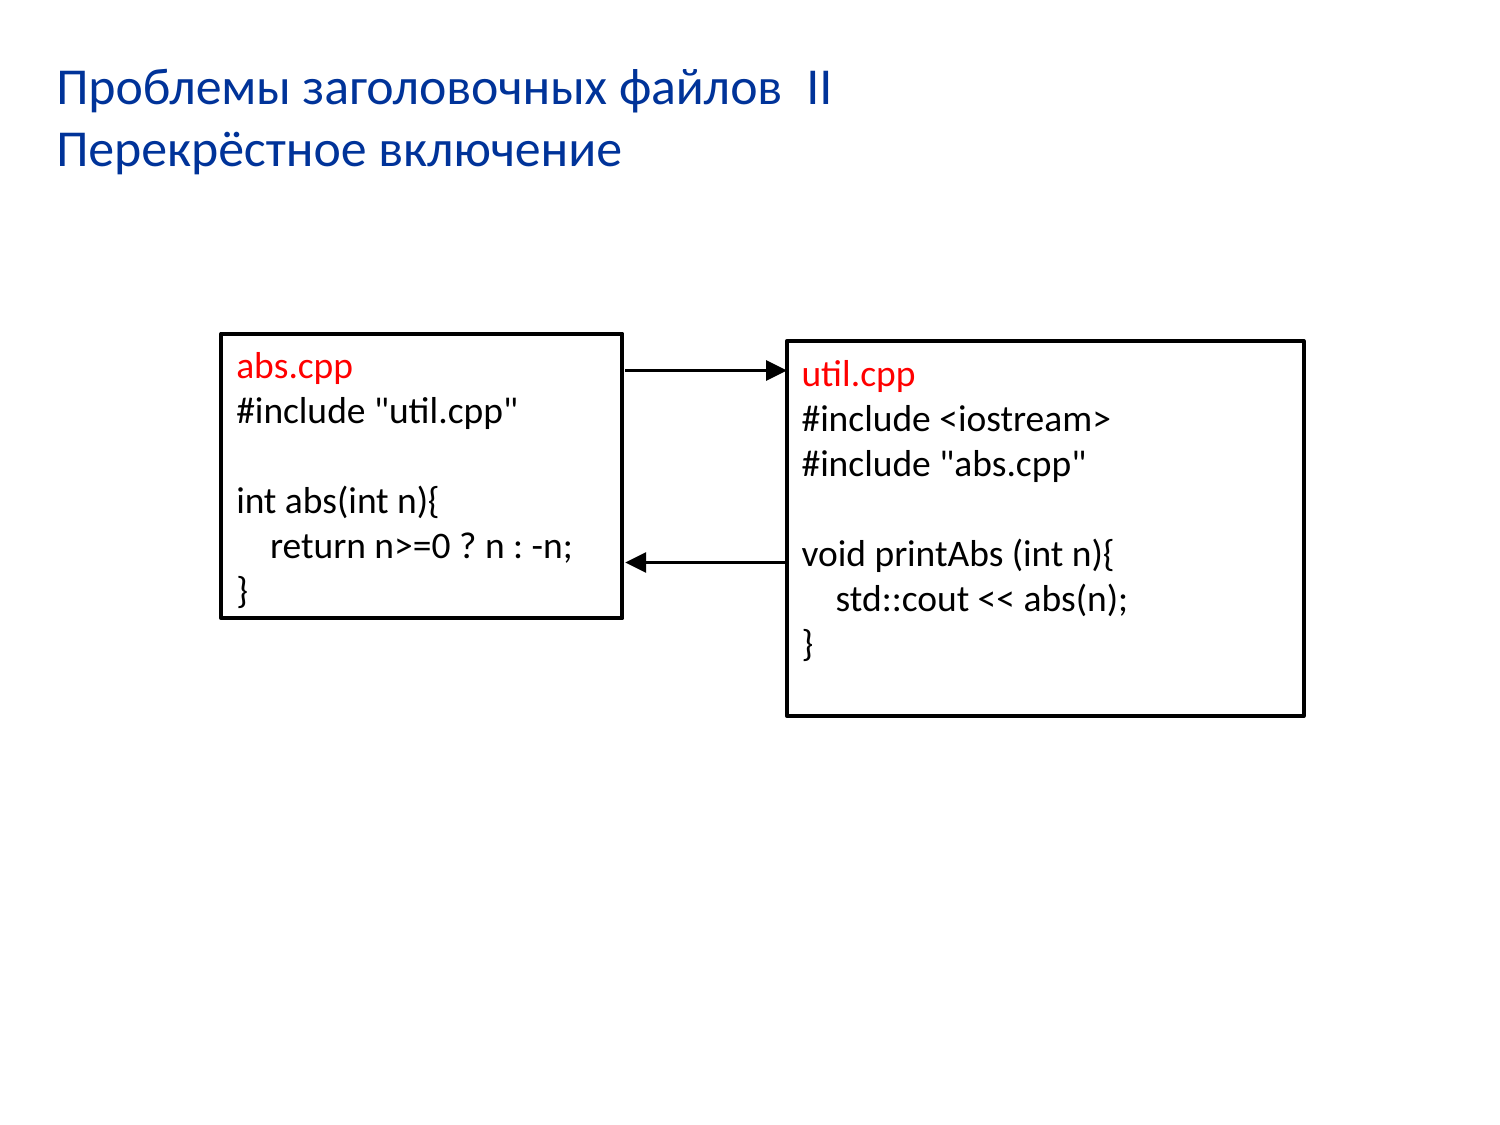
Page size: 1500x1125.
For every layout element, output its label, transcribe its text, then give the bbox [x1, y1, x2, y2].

text_box abs.cpp #include "util.cpp" int abs(int n){ return n>=0 ? n : -n; } [219, 332, 624, 620]
title Проблемы заголовочных файлов II Перекрёстное включение [41, 45, 1459, 185]
text_box util.cpp #include <iostream> #include "abs.cpp" void printAbs (int n){ std::cout << abs(n); } [785, 339, 1306, 718]
